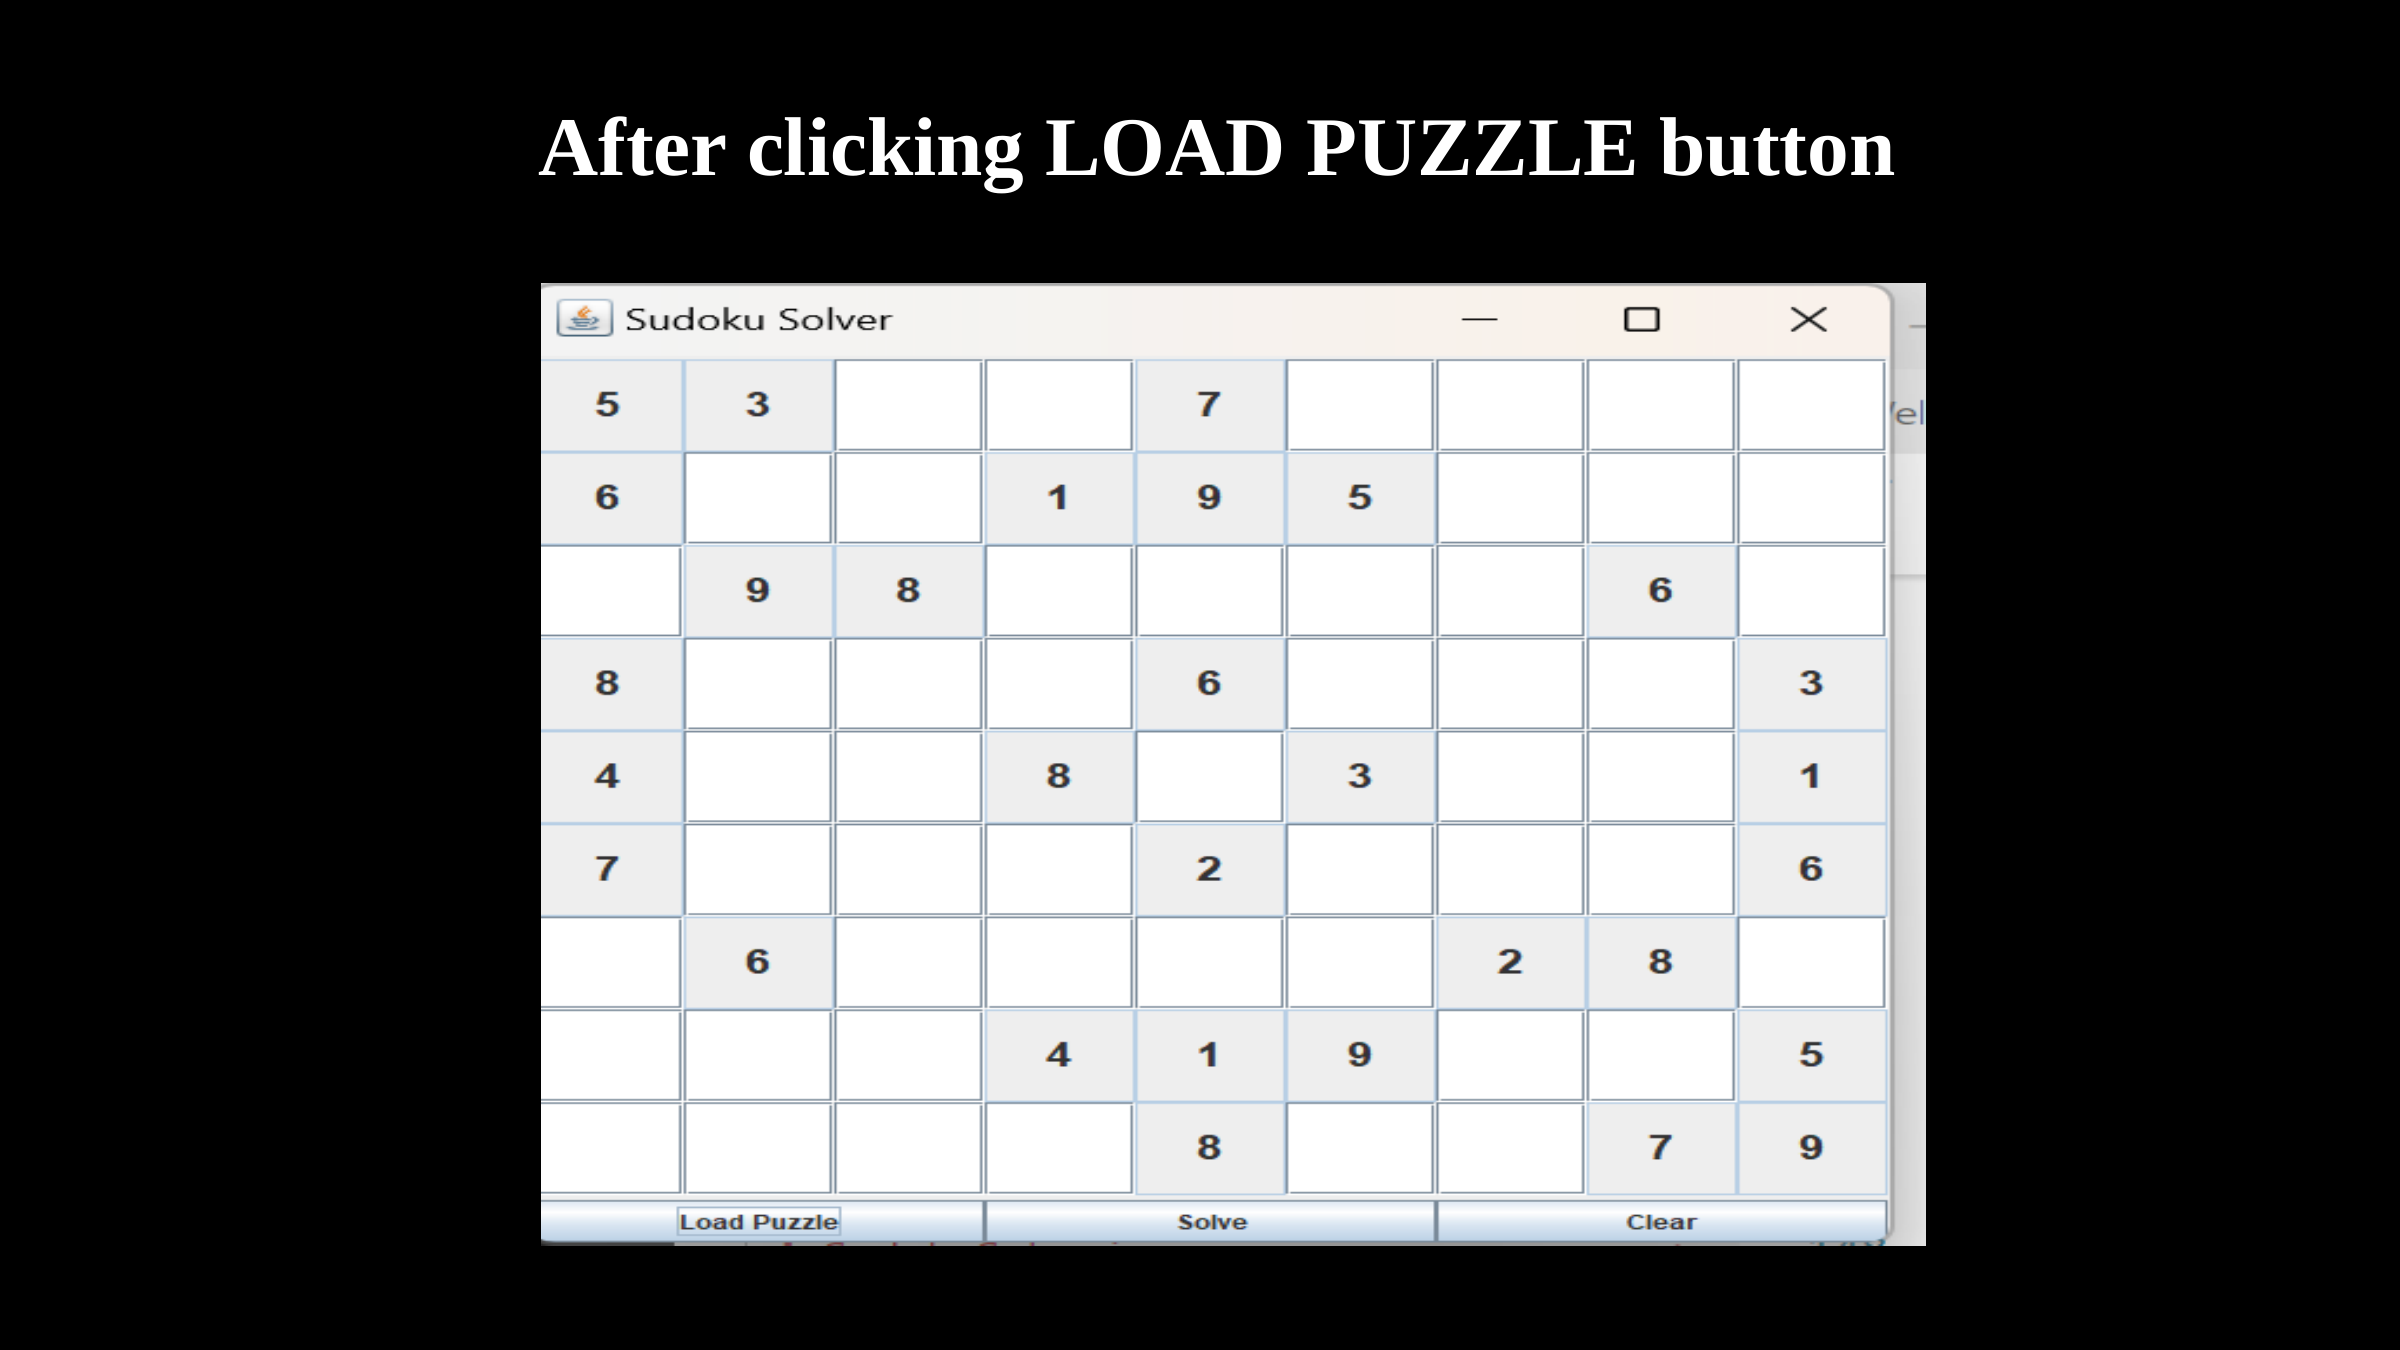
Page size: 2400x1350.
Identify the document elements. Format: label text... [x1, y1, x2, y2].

picture [540, 283, 1926, 1246]
text_box After clicking LOAD PUZZLE button [503, 84, 2017, 200]
